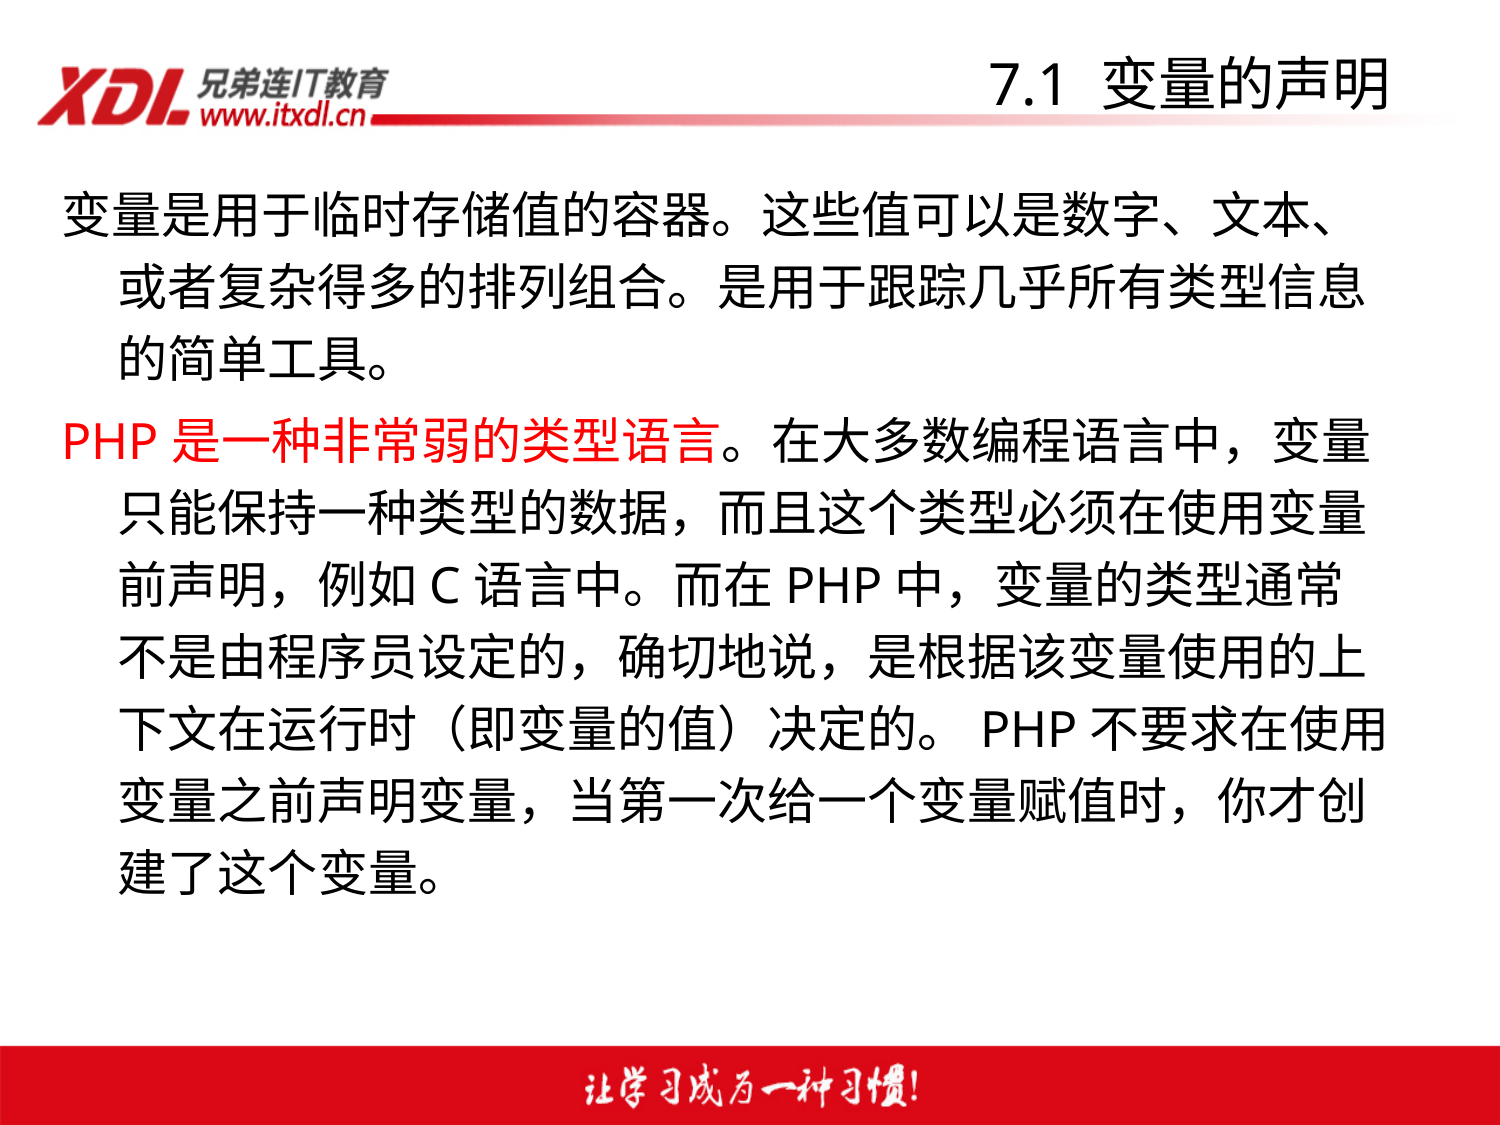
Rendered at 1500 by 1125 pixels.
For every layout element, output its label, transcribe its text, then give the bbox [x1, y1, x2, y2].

title 7.1 变量的声明 [339, 34, 1407, 130]
picture [0, 0, 1500, 1125]
list 变量是用于临时存储值的容器。这些值可以是数字、文本、或者复杂得多的排列组合。是用于跟踪几乎所有类型信息的简单工具。 PHP是一种非常弱的类型语言。在大多数编程语言中，变量只能保持一种类型的数据，而且这个类型必须在使用变量前声明，例如C语言中。而在PHP中，变量的类型通常不是由程序员设定的，确切地说，是根据该变量使用的上下文在运行时（即变量的值）决定的。PHP不要求在使用变量之前声明变量，当第一次给一个变量赋值时，你才创建了这个变量。 [46, 164, 1407, 1032]
